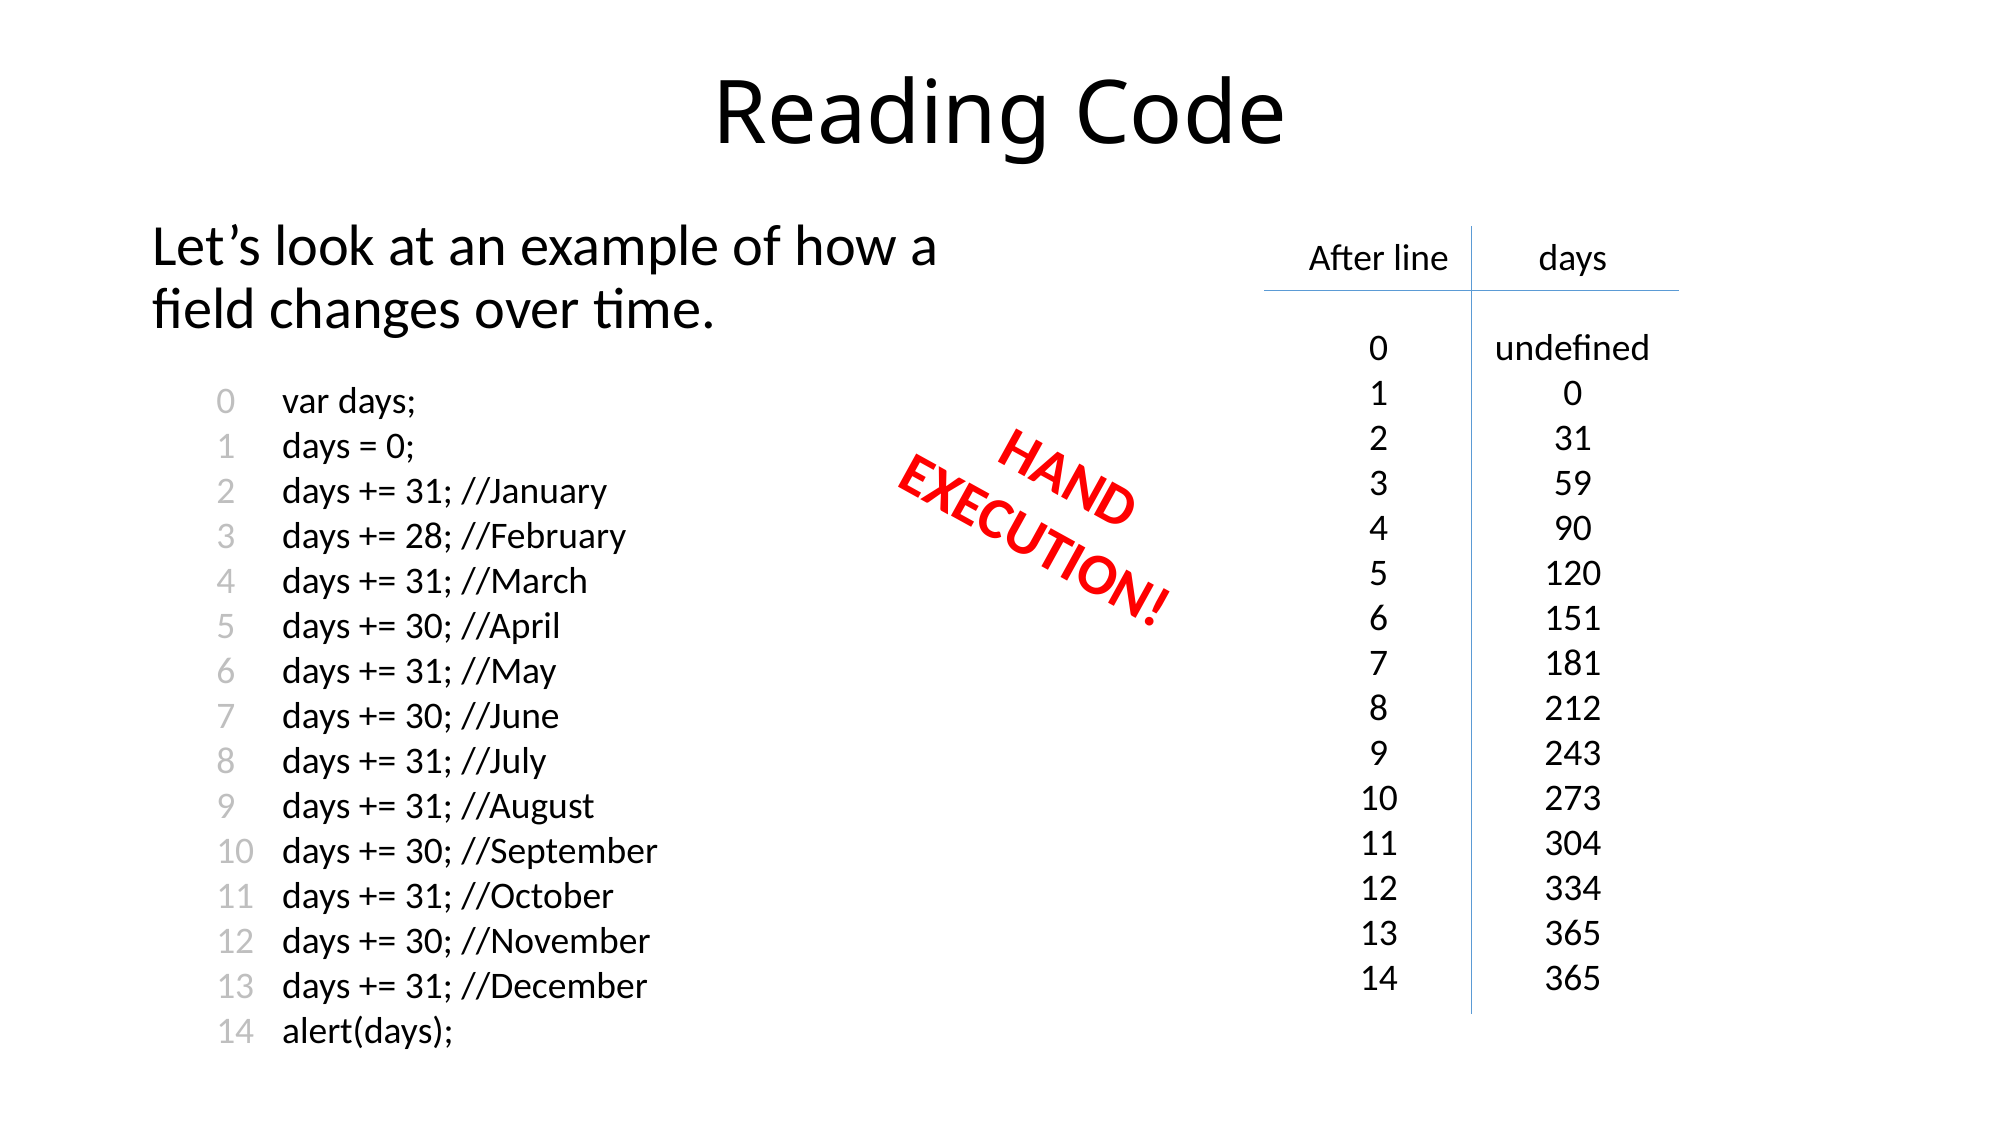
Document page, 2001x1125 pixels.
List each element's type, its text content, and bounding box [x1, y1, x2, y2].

text_box days undefined 0 31 59 90 120 151 181 212 243 273 304 334 365 365 [1473, 225, 1672, 289]
text_box After line 0 1 2 3 4 5 6 7 8 9 10 11 12 13 14 [1287, 226, 1471, 289]
text_box HAND EXECUTION! [861, 352, 1247, 660]
text_box After line 0 1 2 3 4 5 6 7 8 9 10 11 12 13 14 [1287, 291, 1471, 1006]
text_box var days; days = 0; days += 31; //January days += 28; //February days += 31; //March days += 30; //April days += 31; //May days += 30; //June days += 31; //July days += 31; //August days += 30; //September days += 31; //October days += 30; //November days += 31; //December alert(days); [305, 368, 700, 1059]
text_box 0 1 2 3 4 5 6 7 8 9 10 11 12 13 14 [201, 368, 305, 1059]
text_box days undefined 0 31 59 90 120 151 181 212 243 273 304 334 365 365 [1473, 291, 1672, 1006]
list Let’s look at an example of how a field changes over time. [137, 207, 1031, 1014]
title Reading Code [137, 59, 1863, 170]
